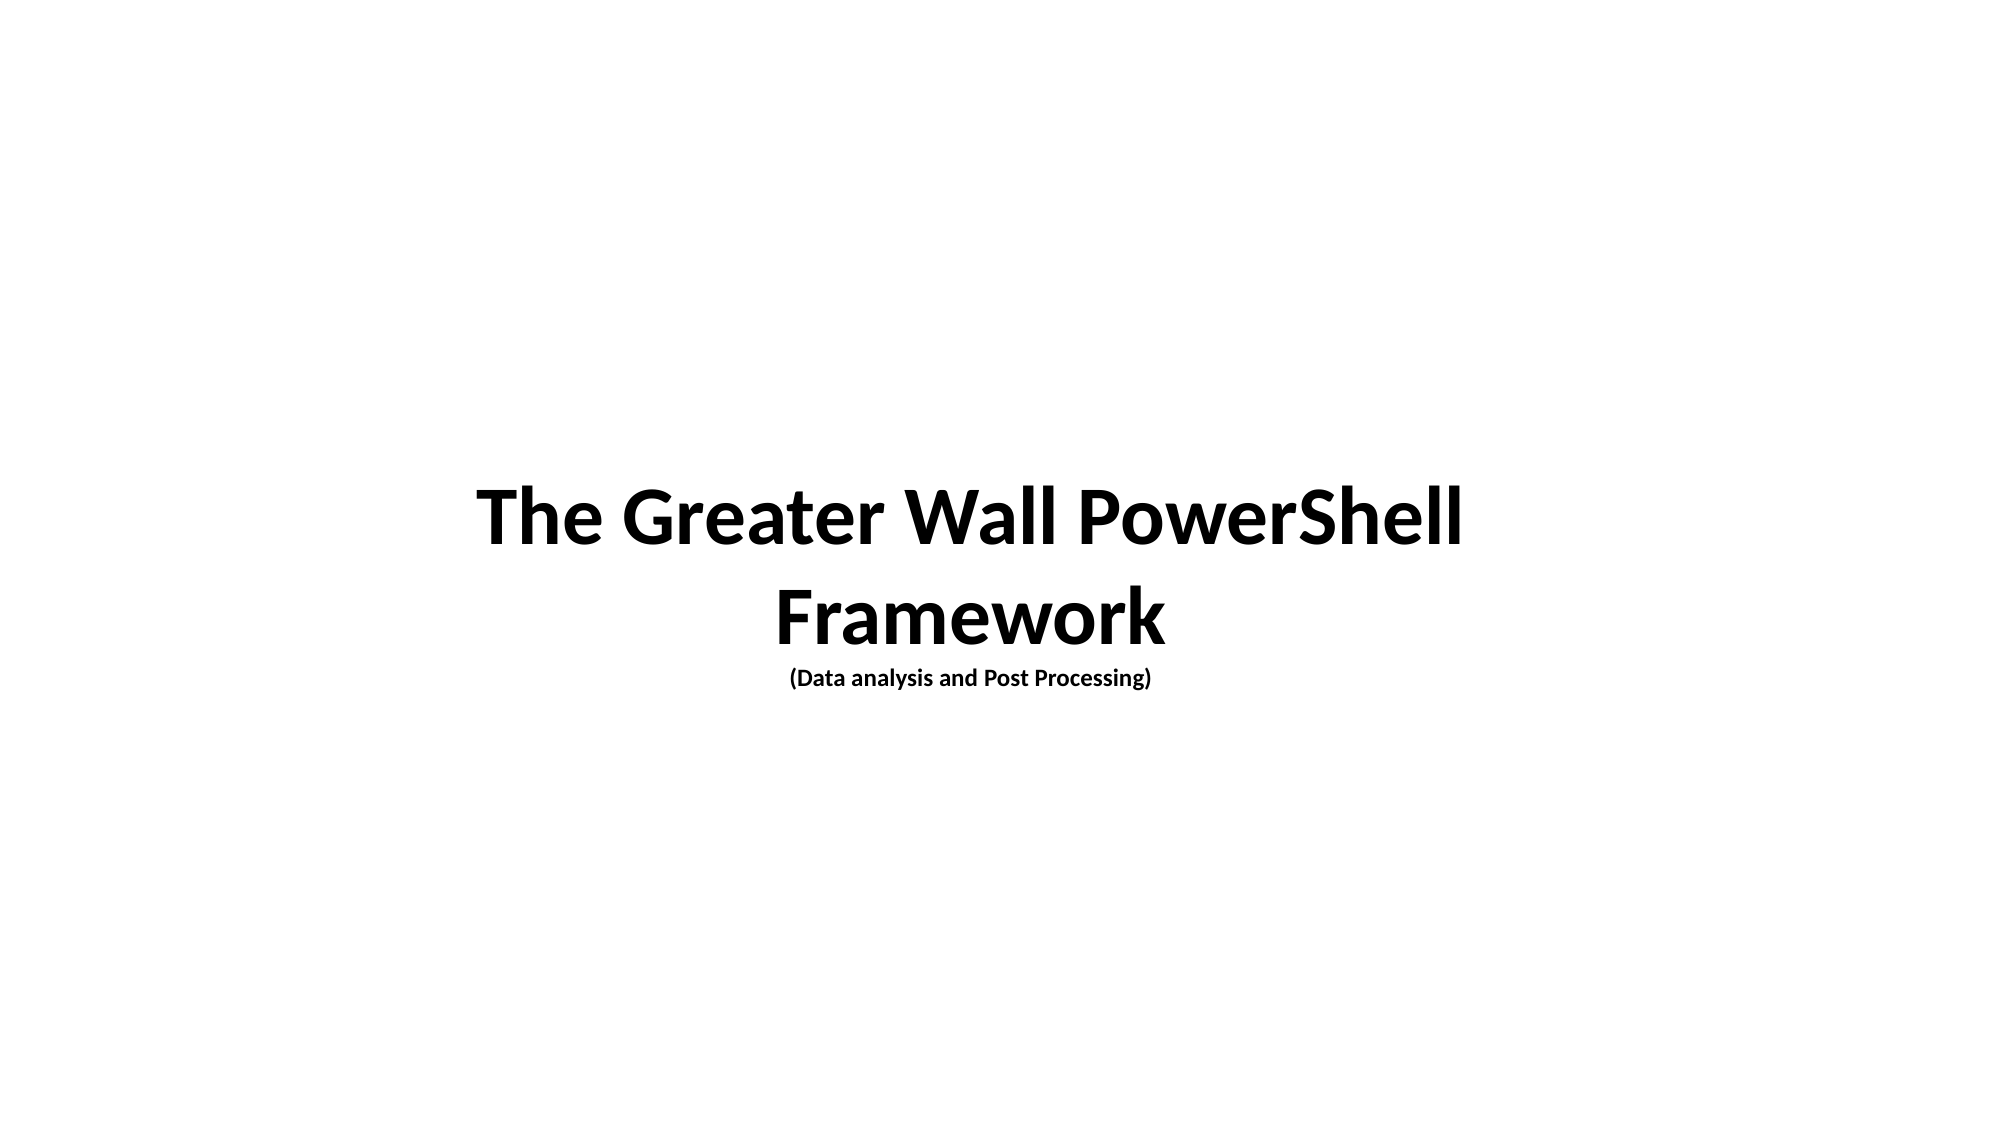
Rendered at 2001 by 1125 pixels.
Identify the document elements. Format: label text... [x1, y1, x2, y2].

text_box The Greater Wall PowerShell Framework (Data analysis and Post Processing) [382, 453, 1560, 734]
